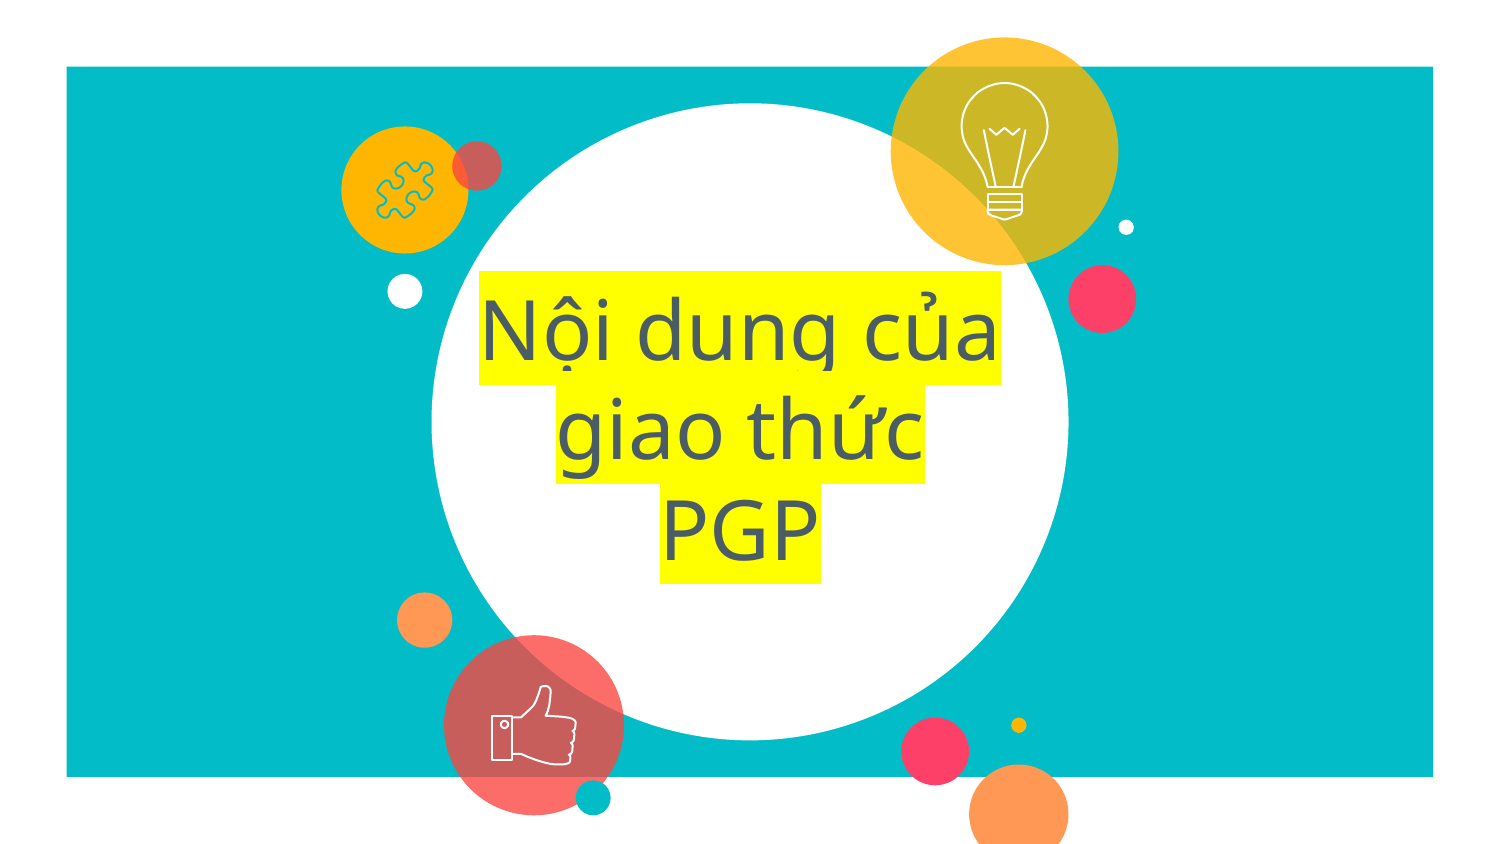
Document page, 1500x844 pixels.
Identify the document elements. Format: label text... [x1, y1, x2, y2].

title Nội dung của giao thức PGP [457, 302, 1023, 592]
